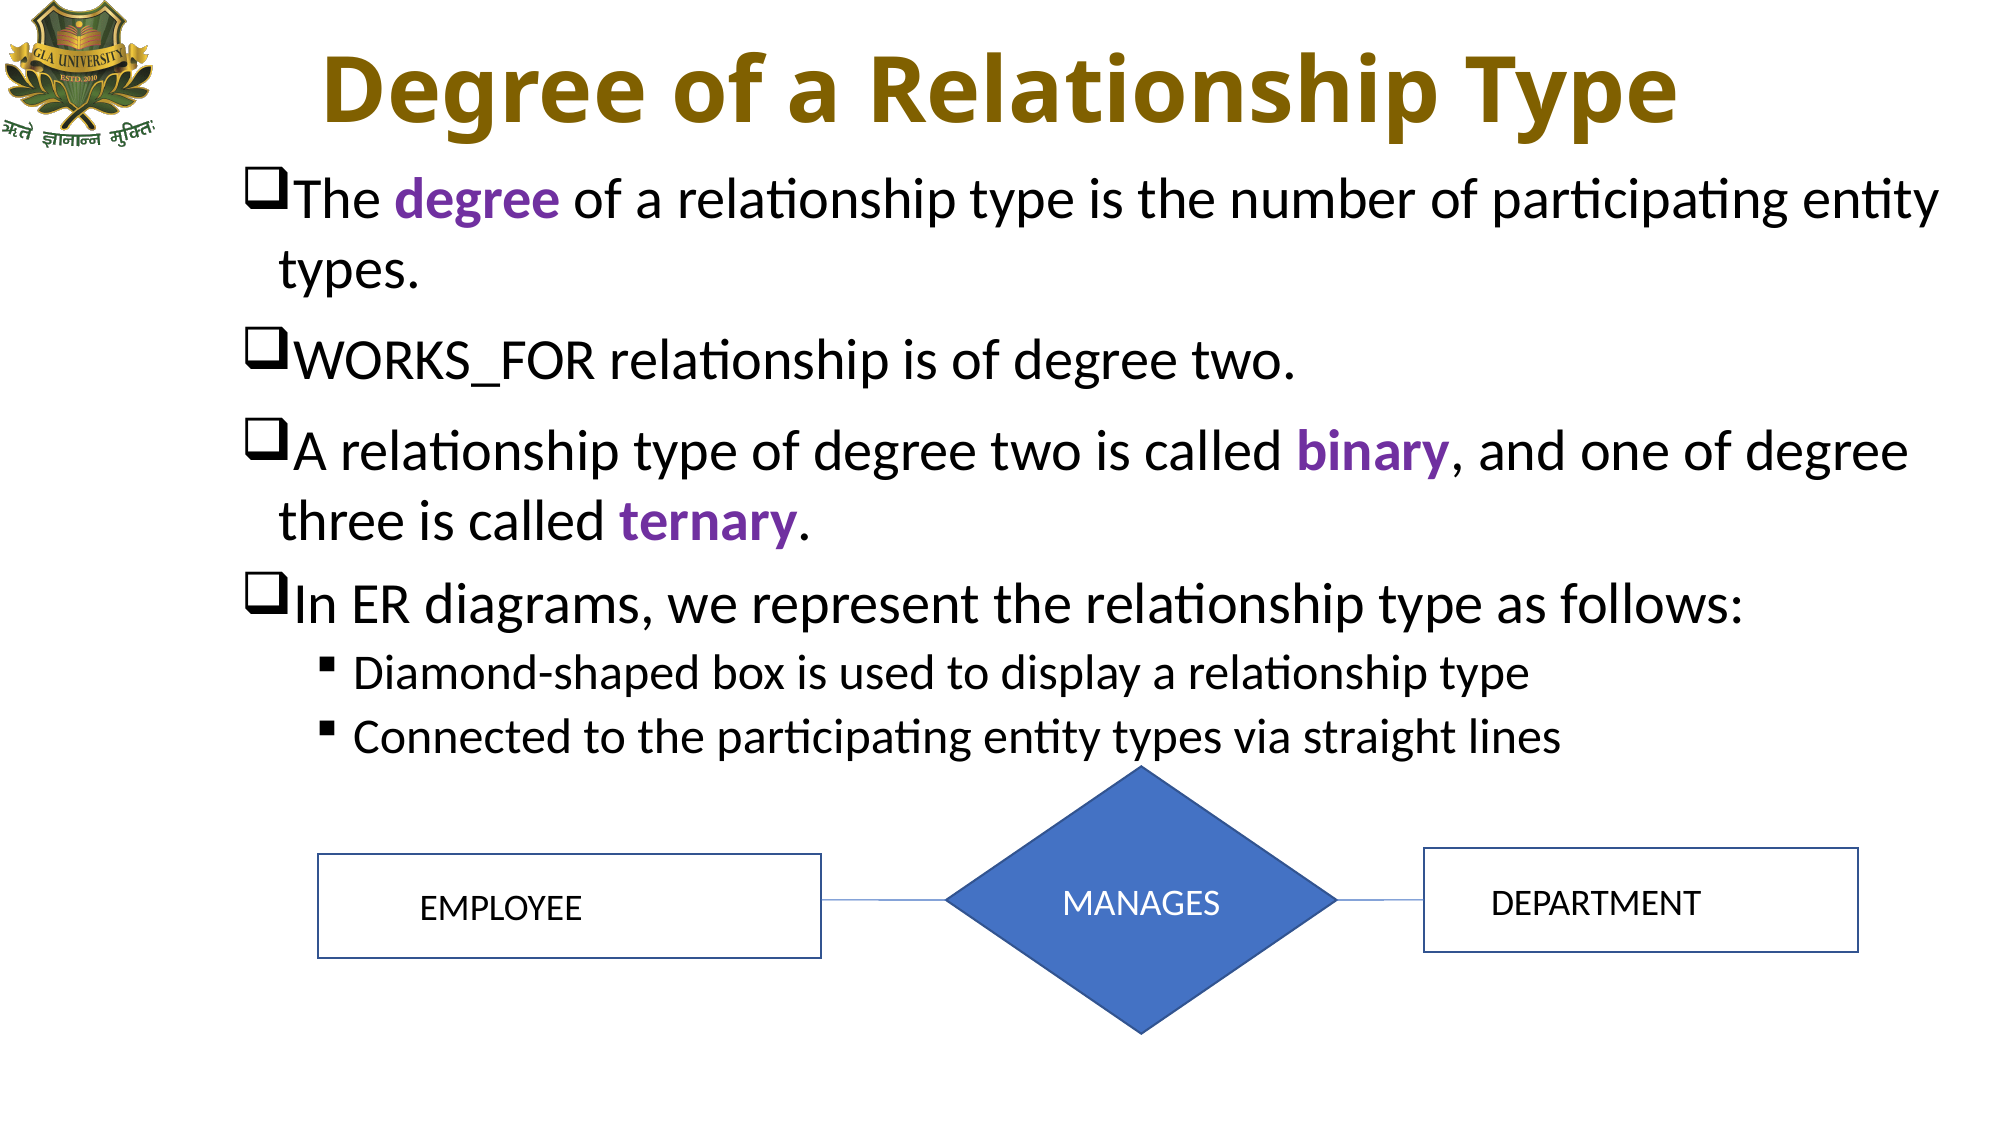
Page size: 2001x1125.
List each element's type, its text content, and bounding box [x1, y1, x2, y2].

list The degree of a relationship type is the number of participating entity types. WORKS_FOR relationship is of degree two. A relationship type of degree two is called binary, and one of degree three is called ternary. In ER diagrams, we represent the relationship type as follows: Diamond-shaped box is used to display a relationship type Connected to the participating entity types via straight lines [225, 152, 1981, 1112]
text_box EMPLOYEE [317, 853, 822, 959]
picture [2, 0, 155, 148]
text_box MANAGES [945, 765, 1337, 1035]
title Degree of a Relationship Type [137, 1, 1863, 184]
text_box DEPARTMENT [1423, 847, 1859, 953]
